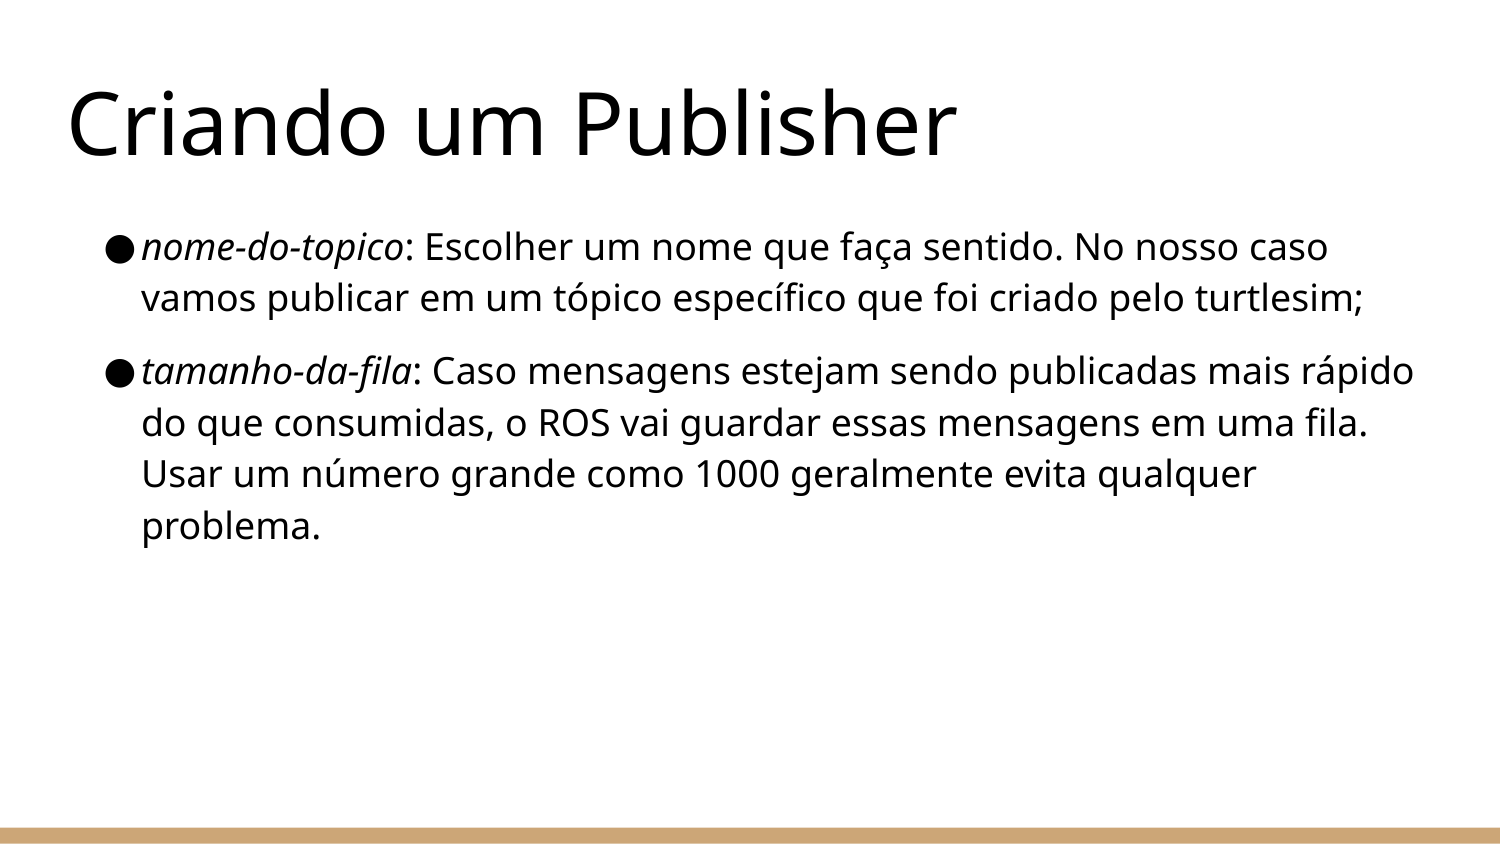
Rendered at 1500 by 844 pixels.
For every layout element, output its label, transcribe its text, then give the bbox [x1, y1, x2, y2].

title Criando um Publisher [51, 51, 1449, 189]
list nome-do-topico: Escolher um nome que faça sentido. No nosso caso vamos publicar em um tópico específico que foi criado pelo turtlesim; tamanho-da-fila: Caso mensagens estejam sendo publicadas mais rápido do que consumidas, o ROS vai guardar essas mensagens em uma fila. Usar um número grande como 1000 geralmente evita qualquer problema. [51, 200, 1449, 752]
